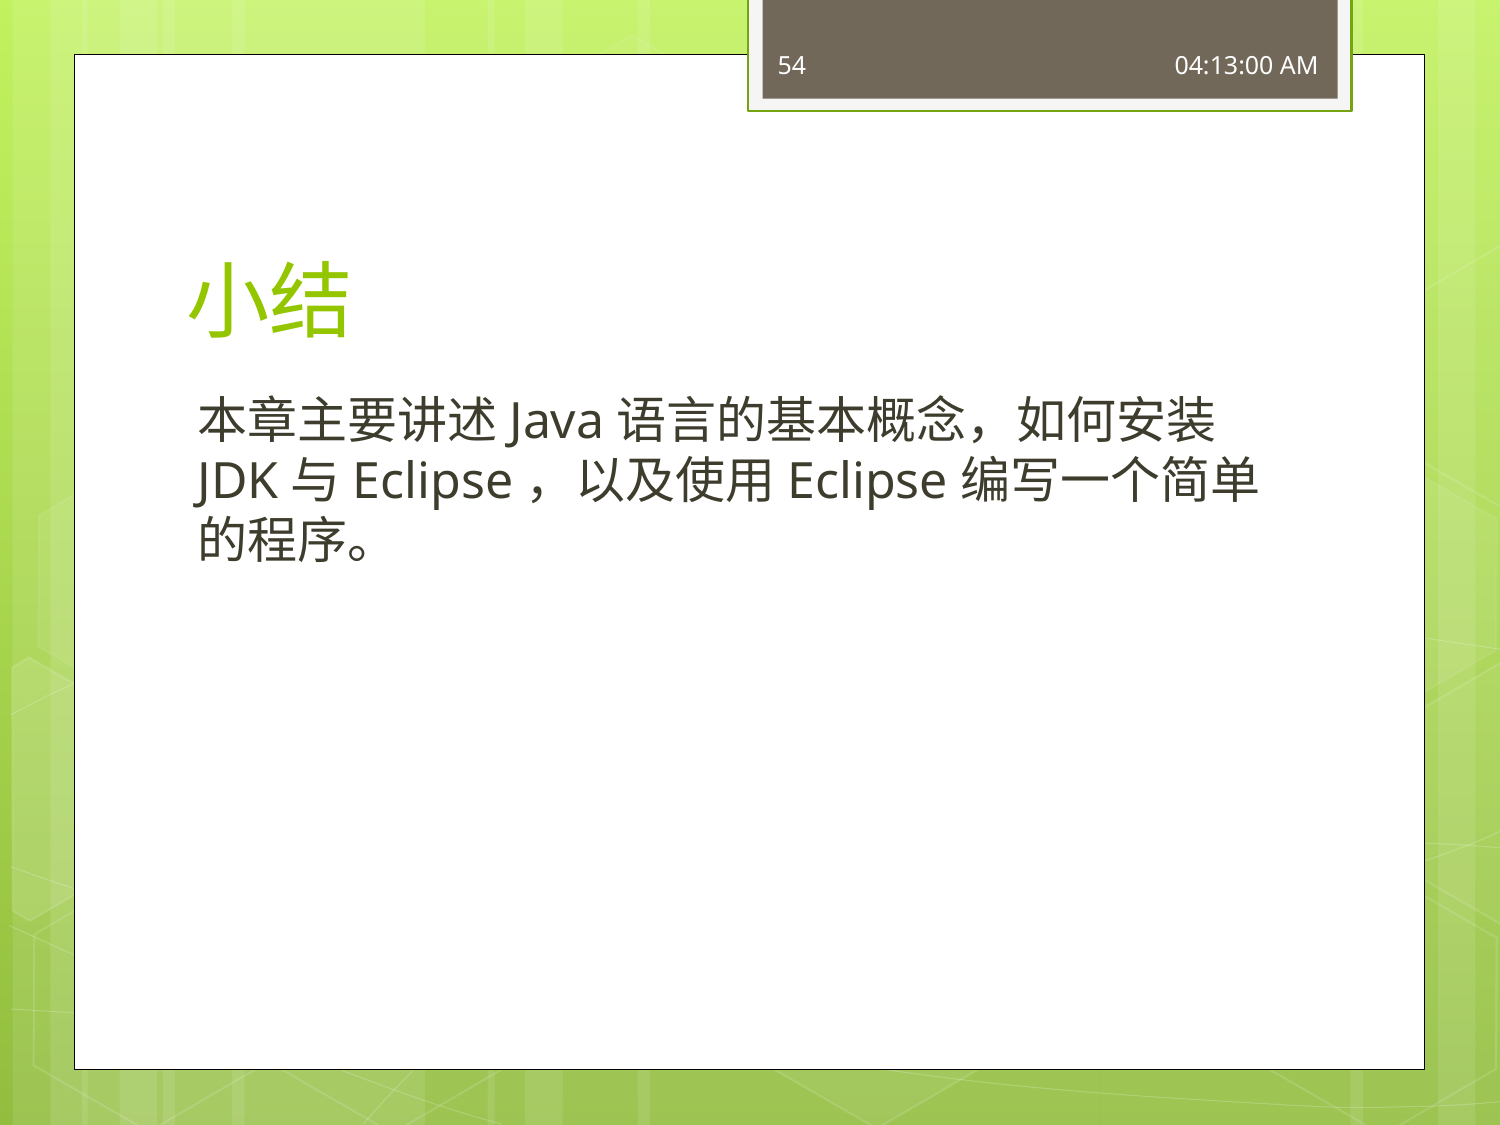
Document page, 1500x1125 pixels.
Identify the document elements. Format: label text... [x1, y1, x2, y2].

slide_number 54 [762, 36, 982, 97]
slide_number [983, 36, 1334, 97]
title 小结 [171, 168, 1324, 357]
list 本章主要讲述Java语言的基本概念，如何安装JDK与Eclipse，以及使用Eclipse编写一个简单的程序。 [171, 381, 1283, 957]
